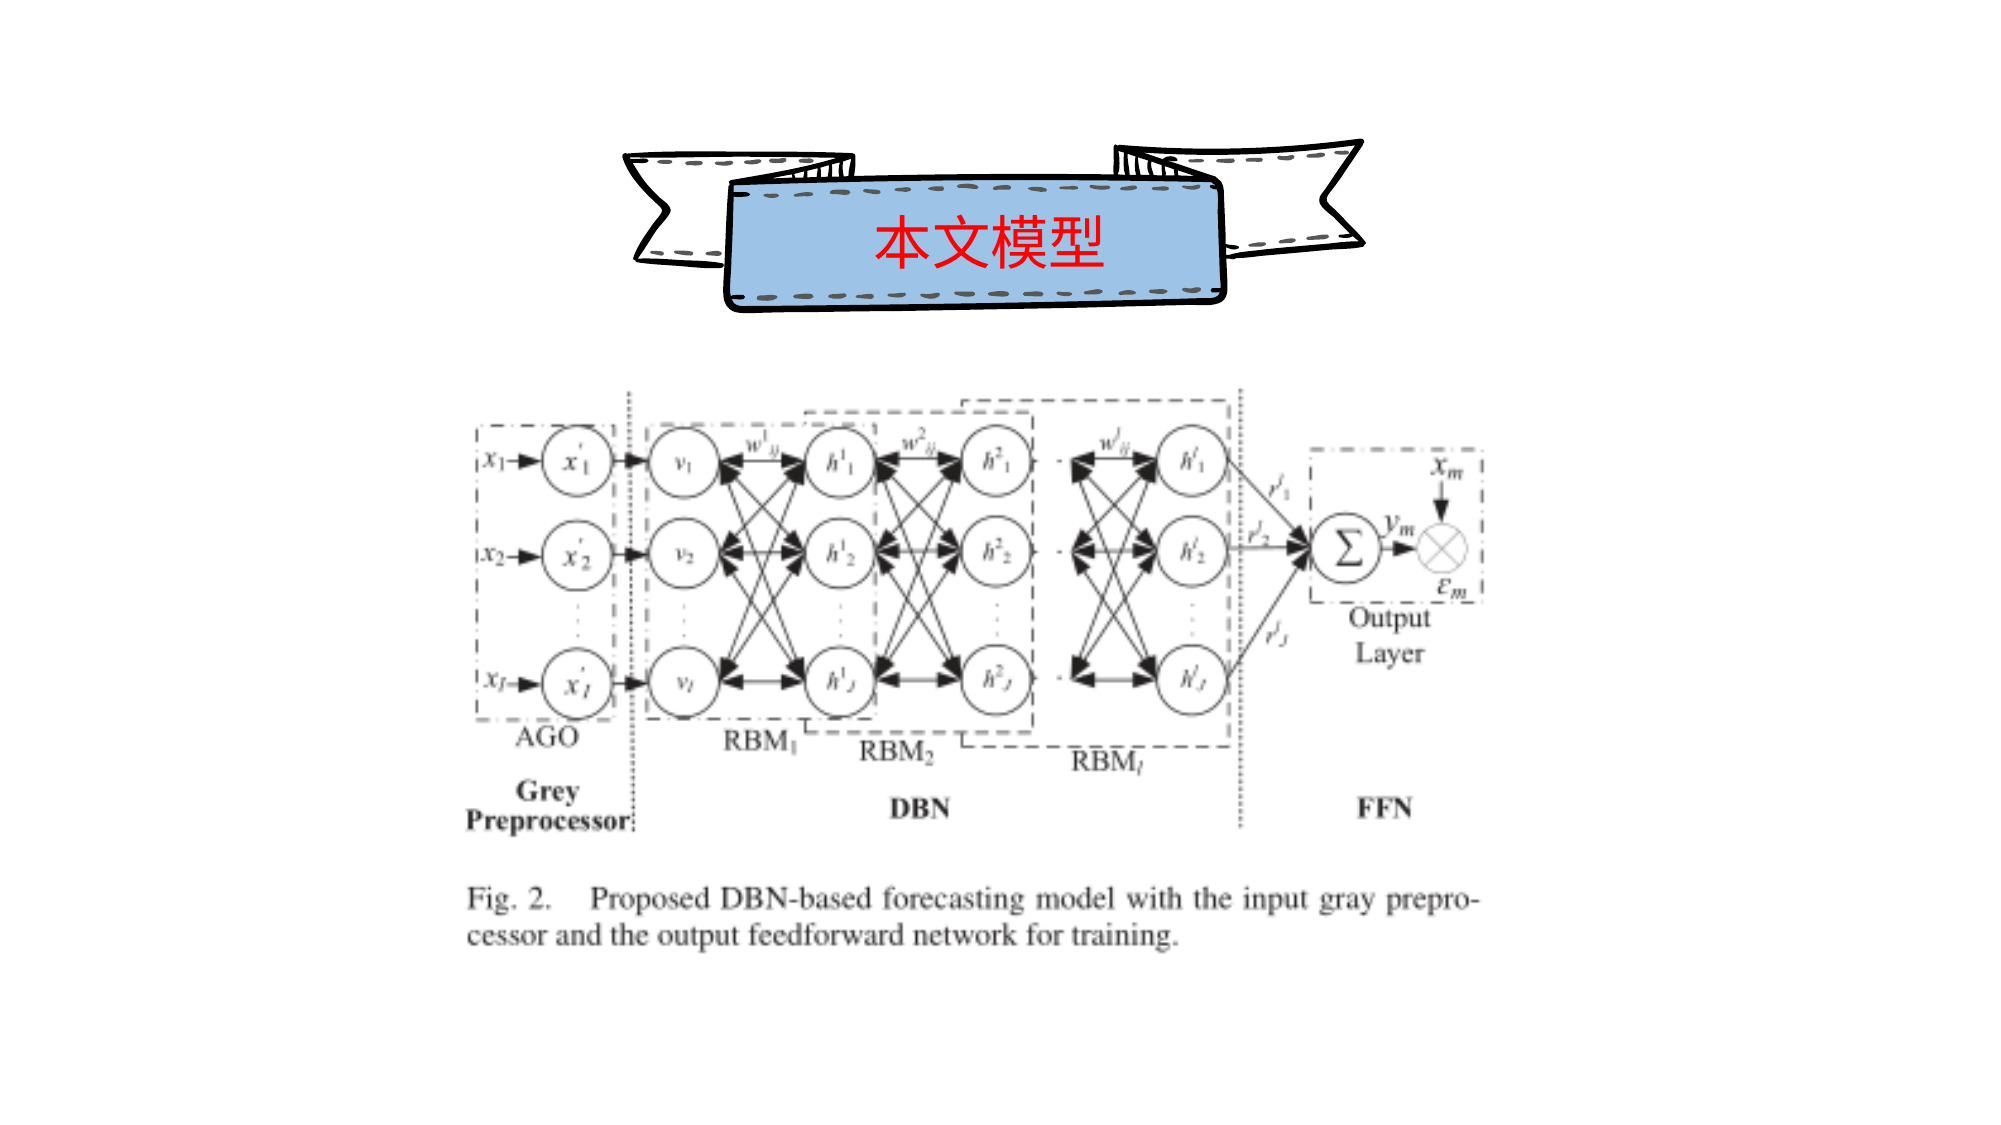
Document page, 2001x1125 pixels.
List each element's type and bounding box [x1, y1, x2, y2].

text_box [621, 138, 1367, 315]
picture [441, 372, 1540, 979]
